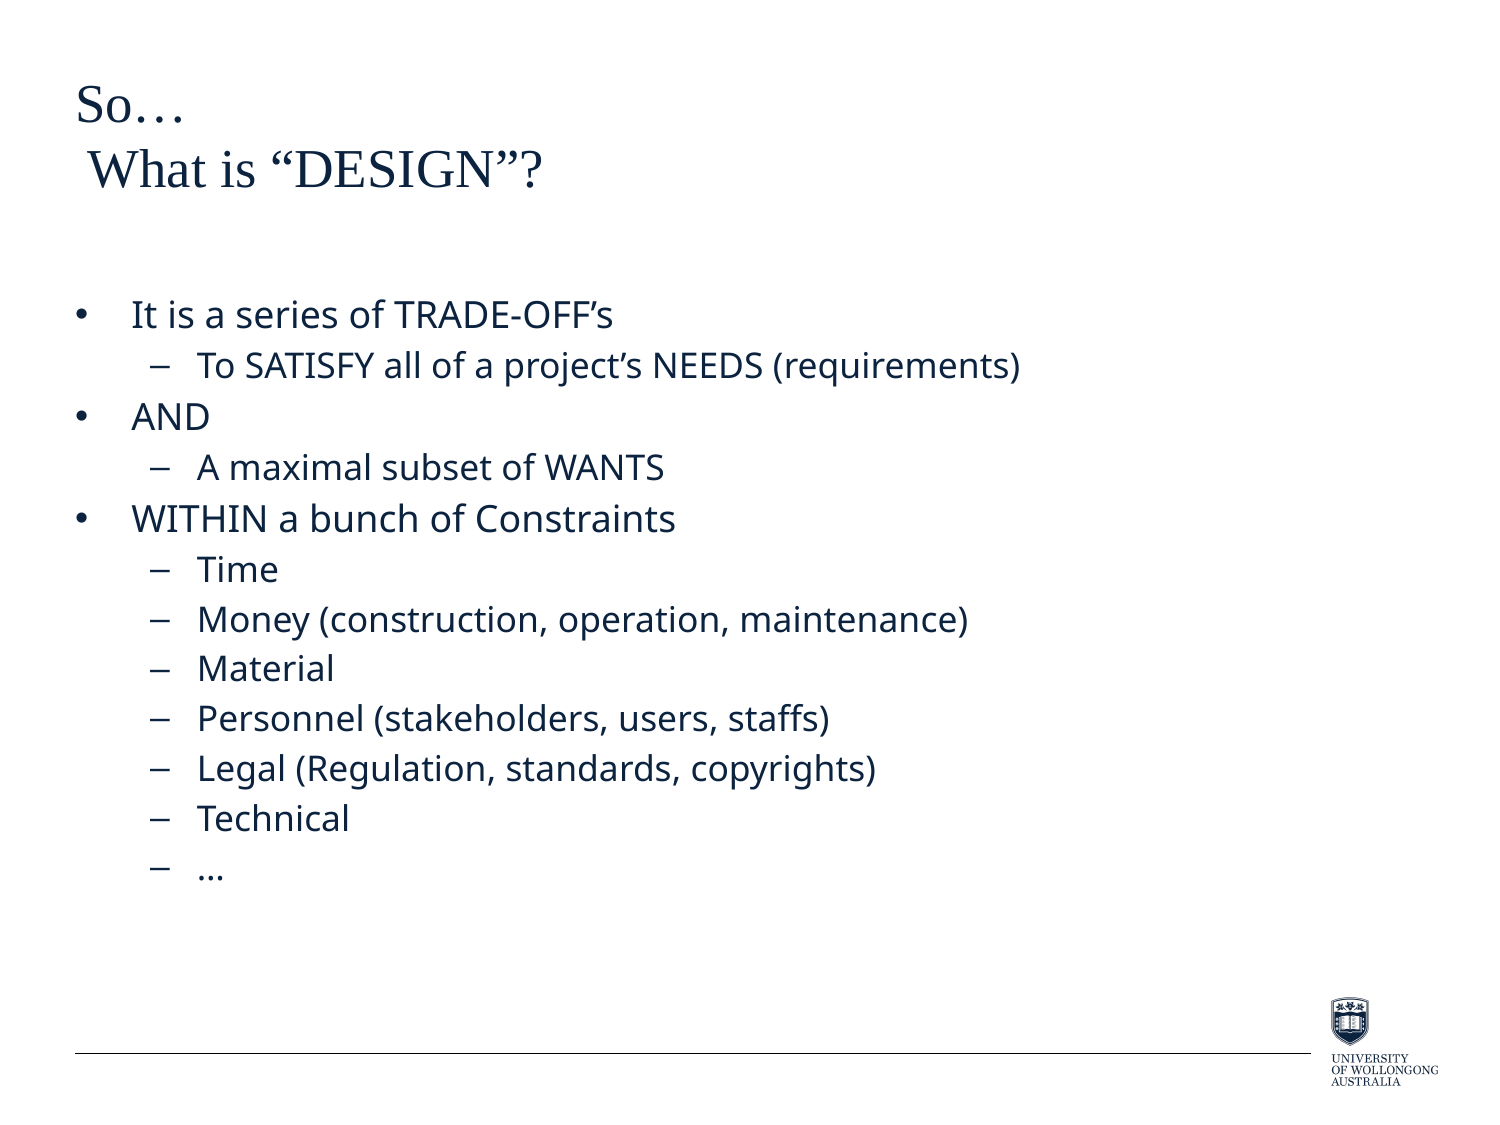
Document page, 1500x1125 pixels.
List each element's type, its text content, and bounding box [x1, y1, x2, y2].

list It is a series of TRADE-OFF’s To SATISFY all of a project’s NEEDS (requirements) AND A maximal subset of WANTS WITHIN a bunch of Constraints Time Money (construction, operation, maintenance) Material Personnel (stakeholders, users, staffs) Legal (Regulation, standards, copyrights) Technical … [75, 290, 1270, 1028]
title So… What is “DESIGN”? [75, 67, 1270, 207]
